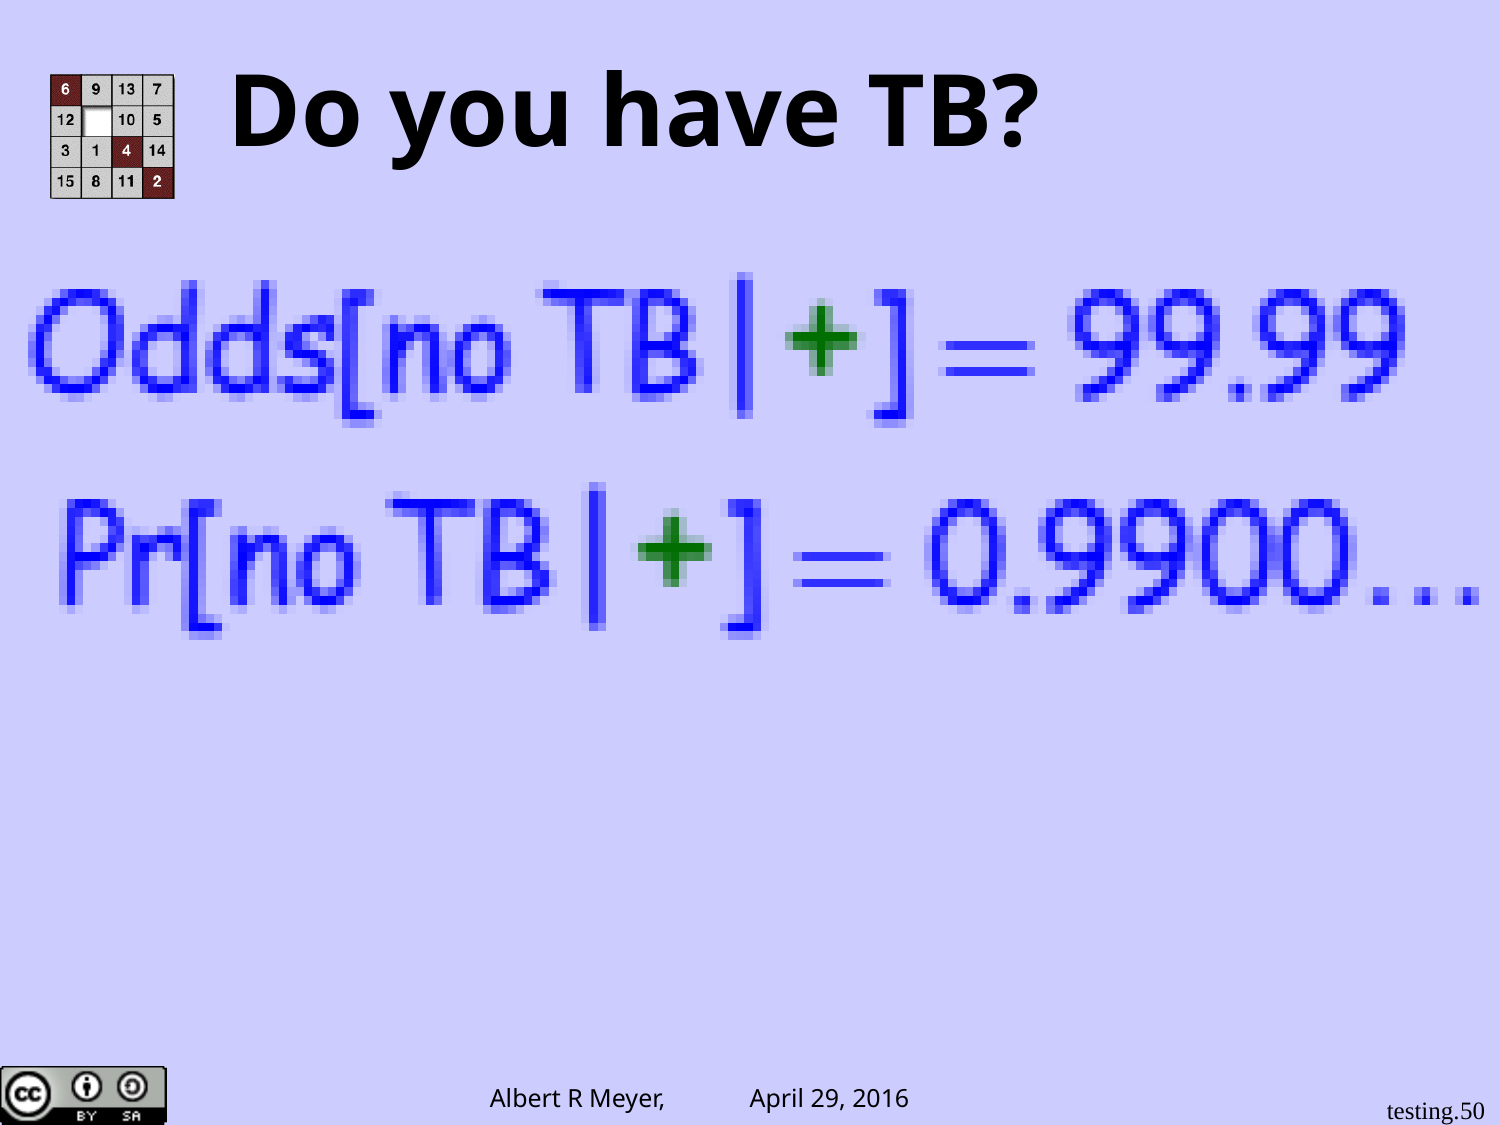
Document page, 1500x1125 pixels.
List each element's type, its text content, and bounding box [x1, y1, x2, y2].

text_box testing.50 [1262, 1087, 1500, 1125]
picture [0, 1066, 167, 1125]
picture [50, 74, 175, 199]
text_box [42, 455, 1488, 651]
title Do you have TB? [212, 37, 1288, 176]
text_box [12, 246, 1415, 438]
